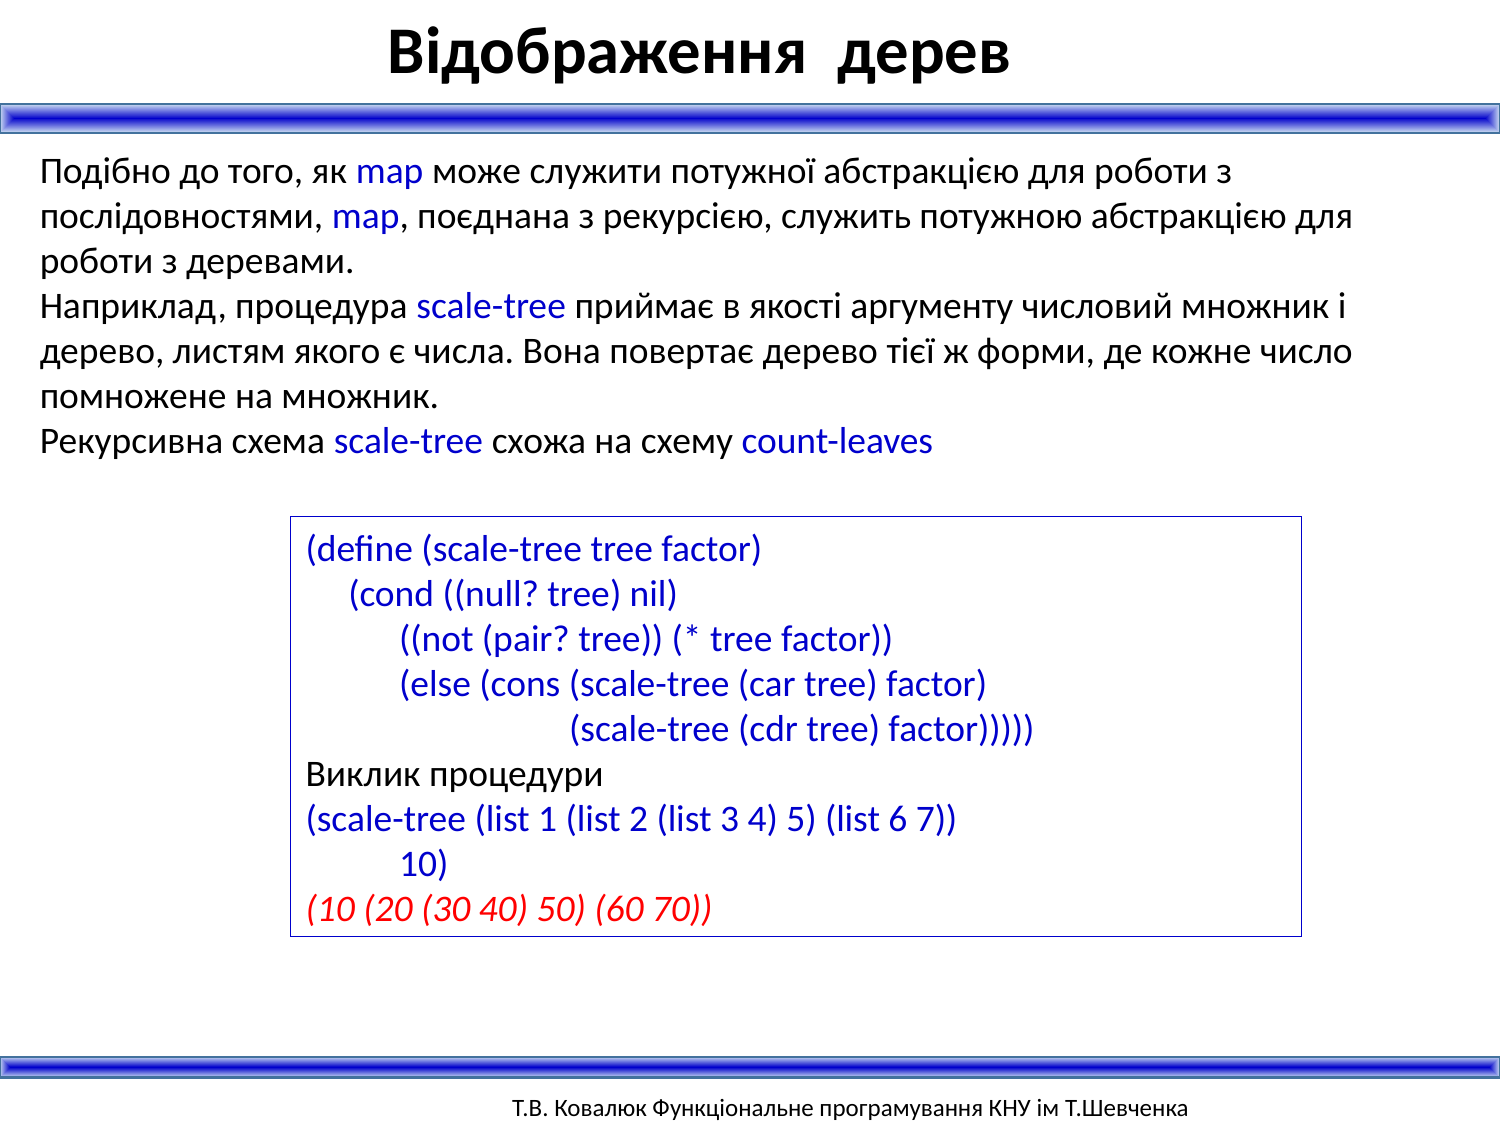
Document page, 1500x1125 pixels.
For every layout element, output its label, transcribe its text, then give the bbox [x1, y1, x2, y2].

text_box (define (scale-tree tree factor) (cond ((null? tree) nil) ((not (pair? tree)) (* tree factor)) (else (cons (scale-tree (car tree) factor) (scale-tree (cdr tree) factor))))) Виклик процедури (scale-tree (list 1 (list 2 (list 3 4) 5) (list 6 7)) 10) (10 (20 (30 40) 50) (60 70)) [290, 516, 1302, 937]
text_box Відображення дерев [372, 0, 1027, 95]
text_box Подібно до того, як map може служити потужної абстракцією для роботи з послідовностями, map, поєднана з рекурсією, служить потужною абстракцією для роботи з деревами. Наприклад, процедура scale-tree приймає в якості аргументу числовий множник і дерево, листям якого є числа. Вона повертає дерево тієї ж форми, де кожне число помножене на множник. Рекурсивна схема scale-tree схожа на схему count-leaves [24, 138, 1468, 468]
